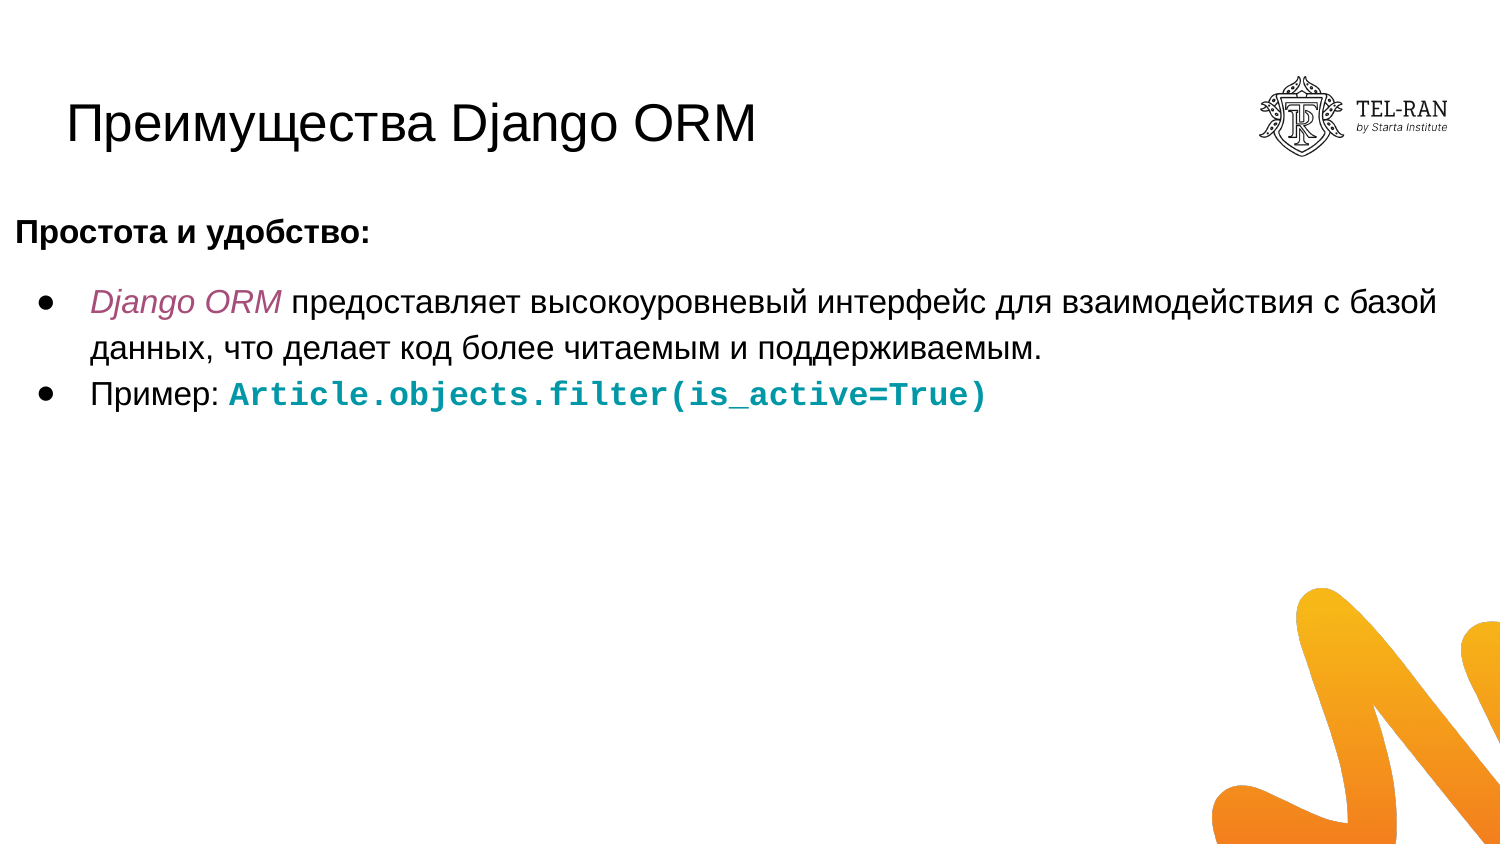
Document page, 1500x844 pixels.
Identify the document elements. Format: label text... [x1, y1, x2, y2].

picture [1152, 588, 1500, 844]
picture [1259, 76, 1447, 157]
title Преимущества Django ORM [51, 72, 1449, 167]
list Простота и удобство: Django ORM предоставляет высокоуровневый интерфейс для взаимодействия с базой данных, что делает код более читаемым и поддерживаемым. Пример: Article.objects.filter(is_active=True) [0, 189, 1500, 844]
